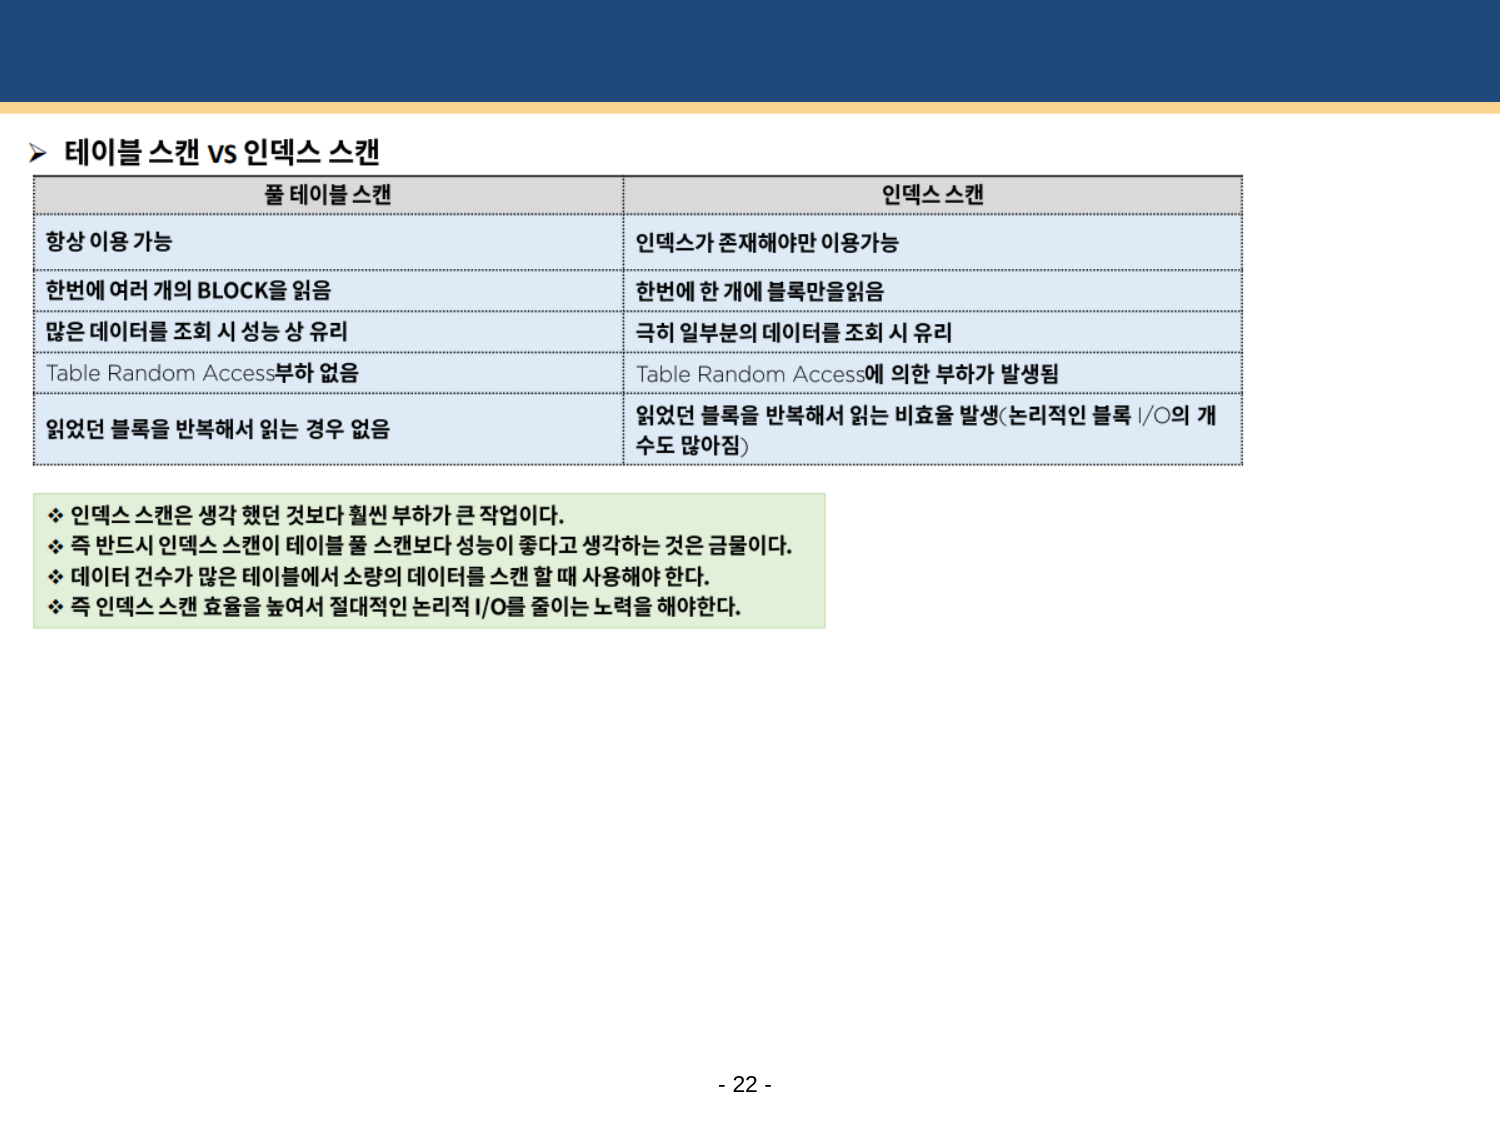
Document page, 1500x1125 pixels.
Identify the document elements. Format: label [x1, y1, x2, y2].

picture [7, 122, 1493, 1003]
